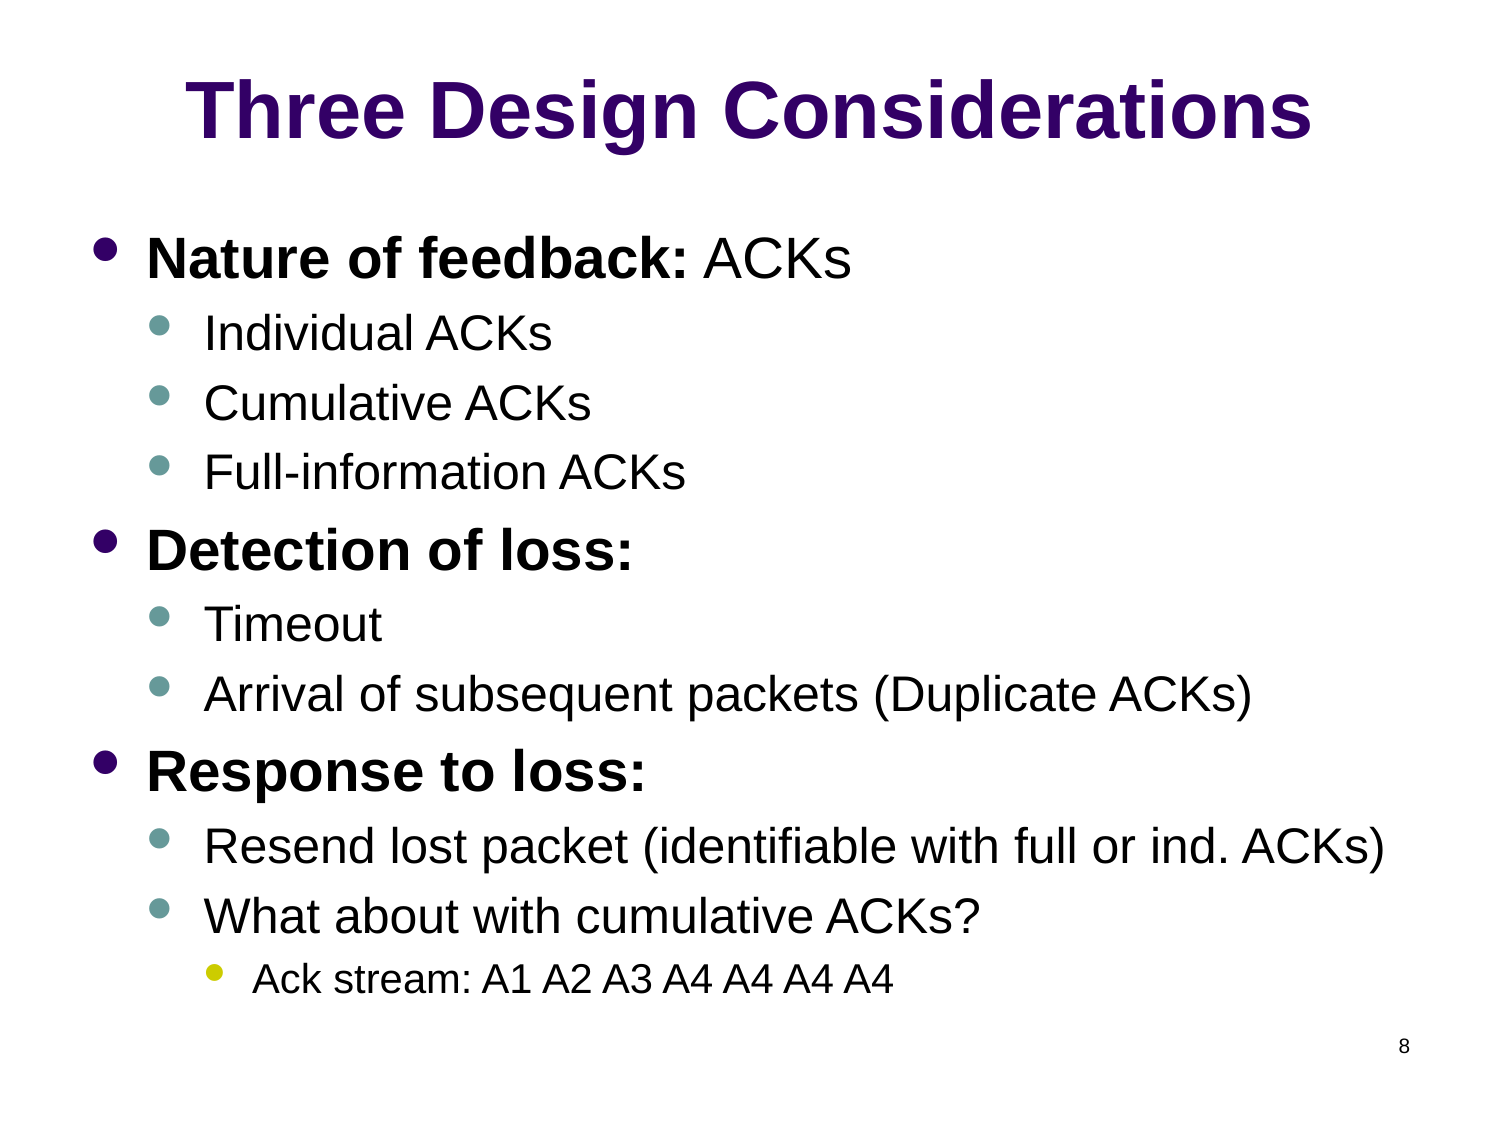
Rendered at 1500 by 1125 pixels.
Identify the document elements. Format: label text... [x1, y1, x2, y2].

title Three Design Considerations [0, 20, 1500, 163]
list Nature of feedback: ACKs Individual ACKs Cumulative ACKs Full-information ACKs Detection of loss: Timeout Arrival of subsequent packets (Duplicate ACKs) Response to loss: Resend lost packet (identifiable with full or ind. ACKs) What about with cumulative ACKs? Ack stream: A1 A2 A3 A4 A4 A4 A4 [75, 212, 1475, 1006]
slide_number 8 [1074, 1024, 1426, 1101]
